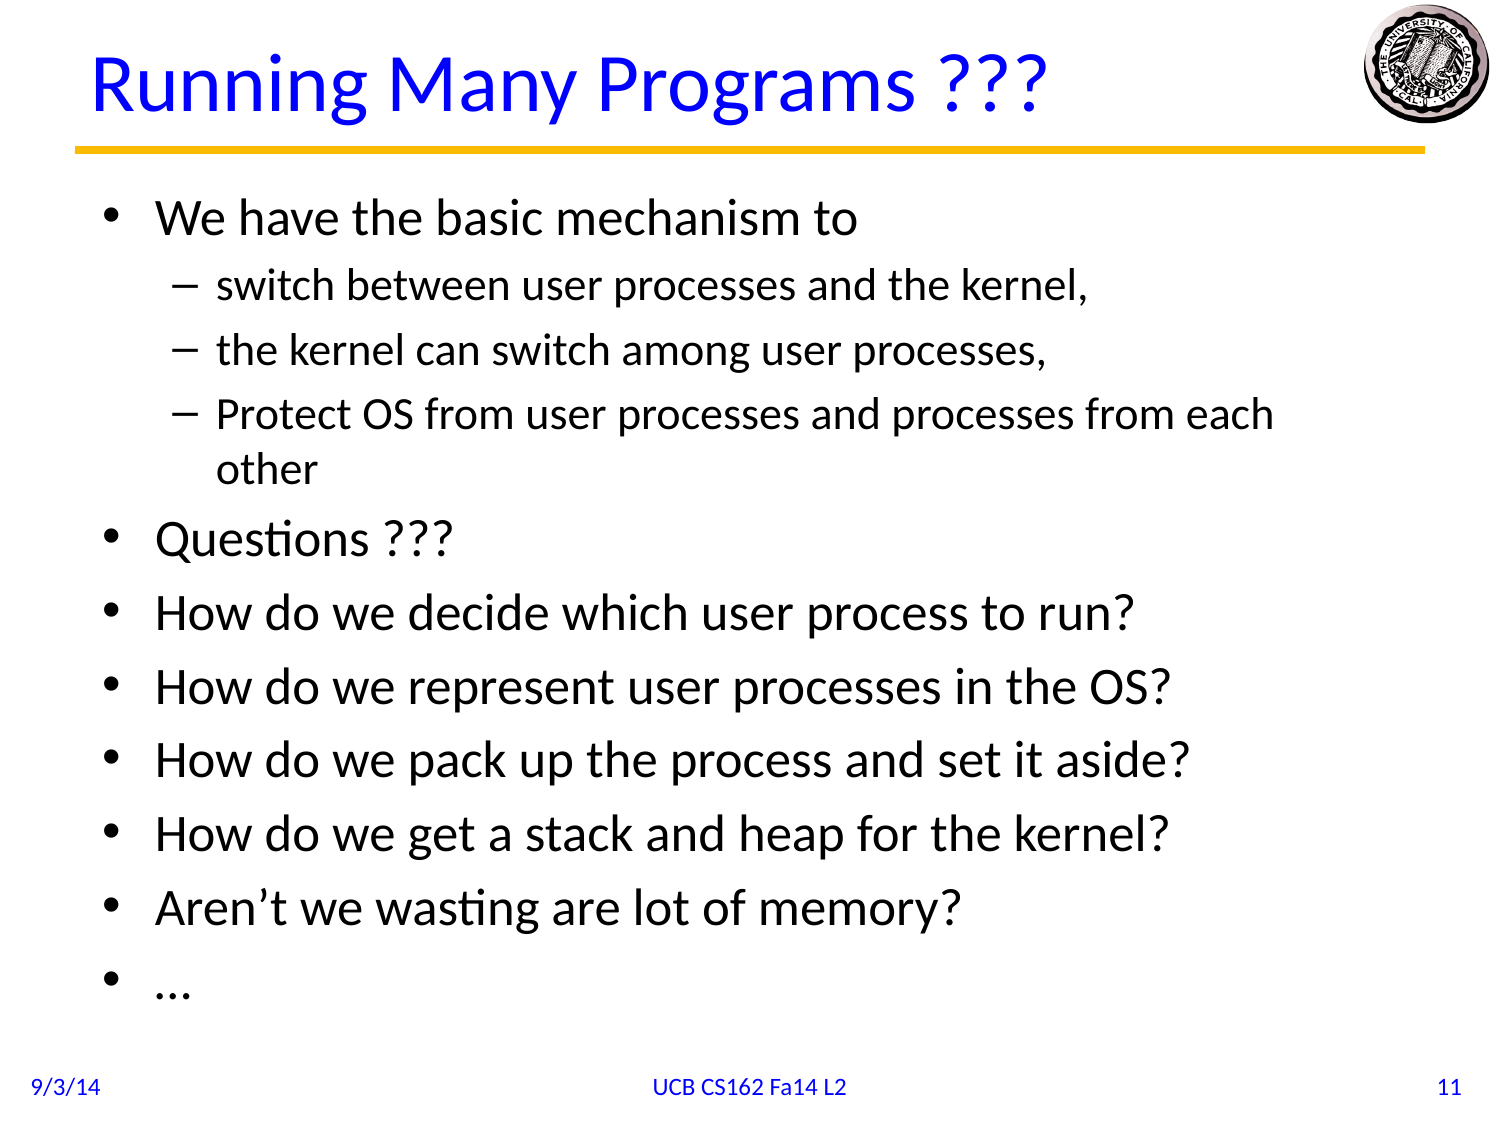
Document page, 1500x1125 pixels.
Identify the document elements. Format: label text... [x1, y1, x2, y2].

title Running Many Programs ??? [75, 6, 1425, 150]
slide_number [15, 1055, 366, 1115]
list We have the basic mechanism to switch between user processes and the kernel, the kernel can switch among user processes, Protect OS from user processes and processes from each other Questions ??? How do we decide which user process to run? How do we represent user processes in the OS? How do we pack up the process and set it aside? How do we get a stack and heap for the kernel? Aren’t we wasting are lot of memory? … [87, 174, 1375, 1038]
slide_number 11 [1127, 1055, 1478, 1115]
picture [1350, 0, 1500, 127]
footer UCB CS162 Fa14 L2 [512, 1055, 988, 1115]
